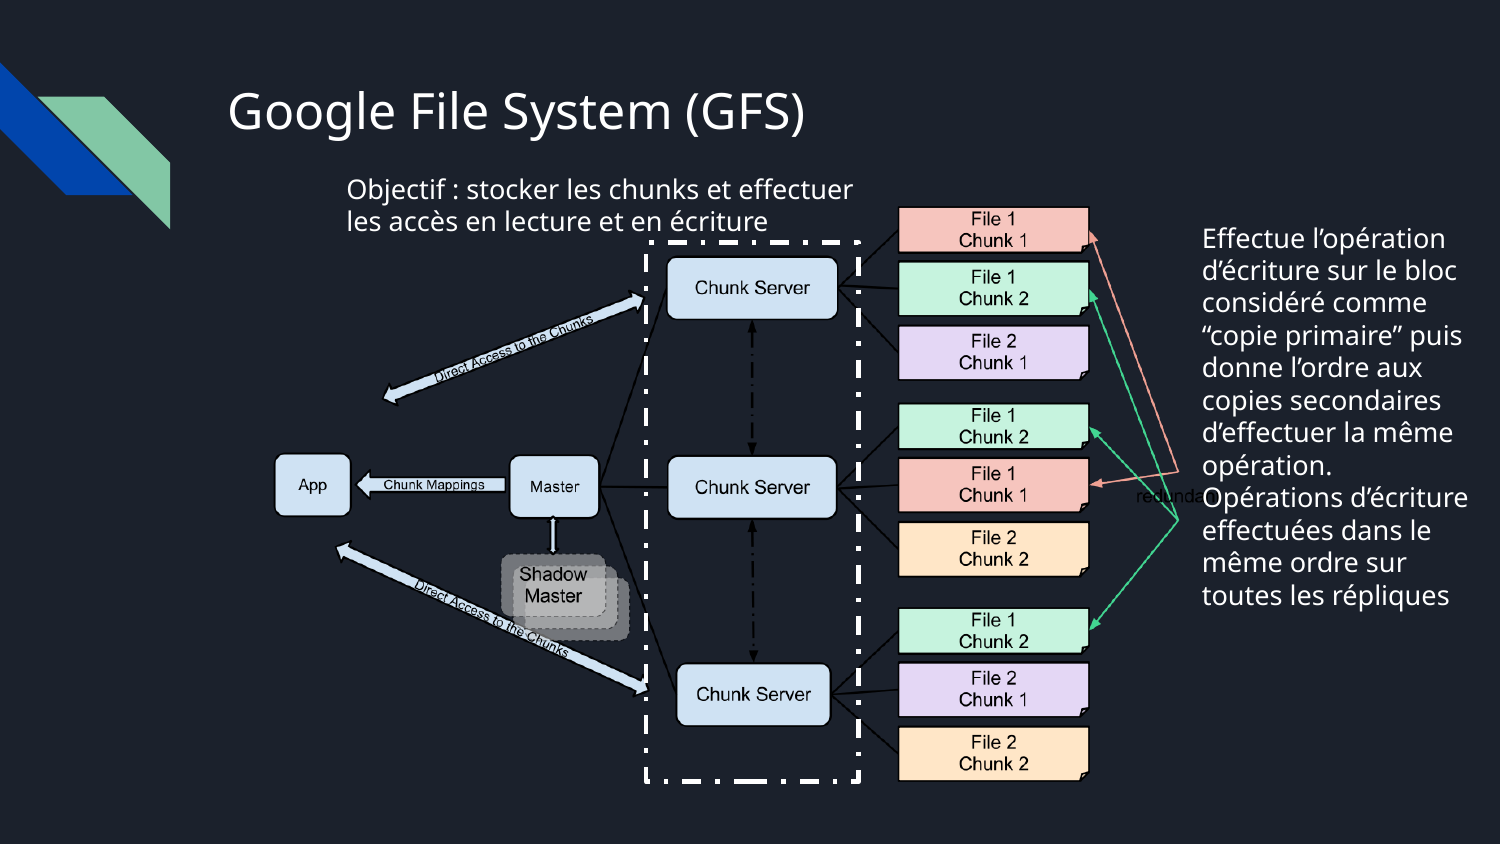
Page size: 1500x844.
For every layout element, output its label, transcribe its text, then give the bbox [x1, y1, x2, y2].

picture [262, 202, 1238, 783]
text_box Objectif : stocker les chunks et effectuer les accès en lecture et en écriture [331, 157, 898, 201]
title Google File System (GFS) [212, 64, 1368, 215]
text_box Effectue l’opération d’écriture sur le bloc considéré comme “copie primaire” puis donne l’ordre aux copies secondaires d’effectuer la même opération. Opérations d’écriture effectuées dans le même ordre sur toutes les répliques [1239, 205, 1485, 771]
